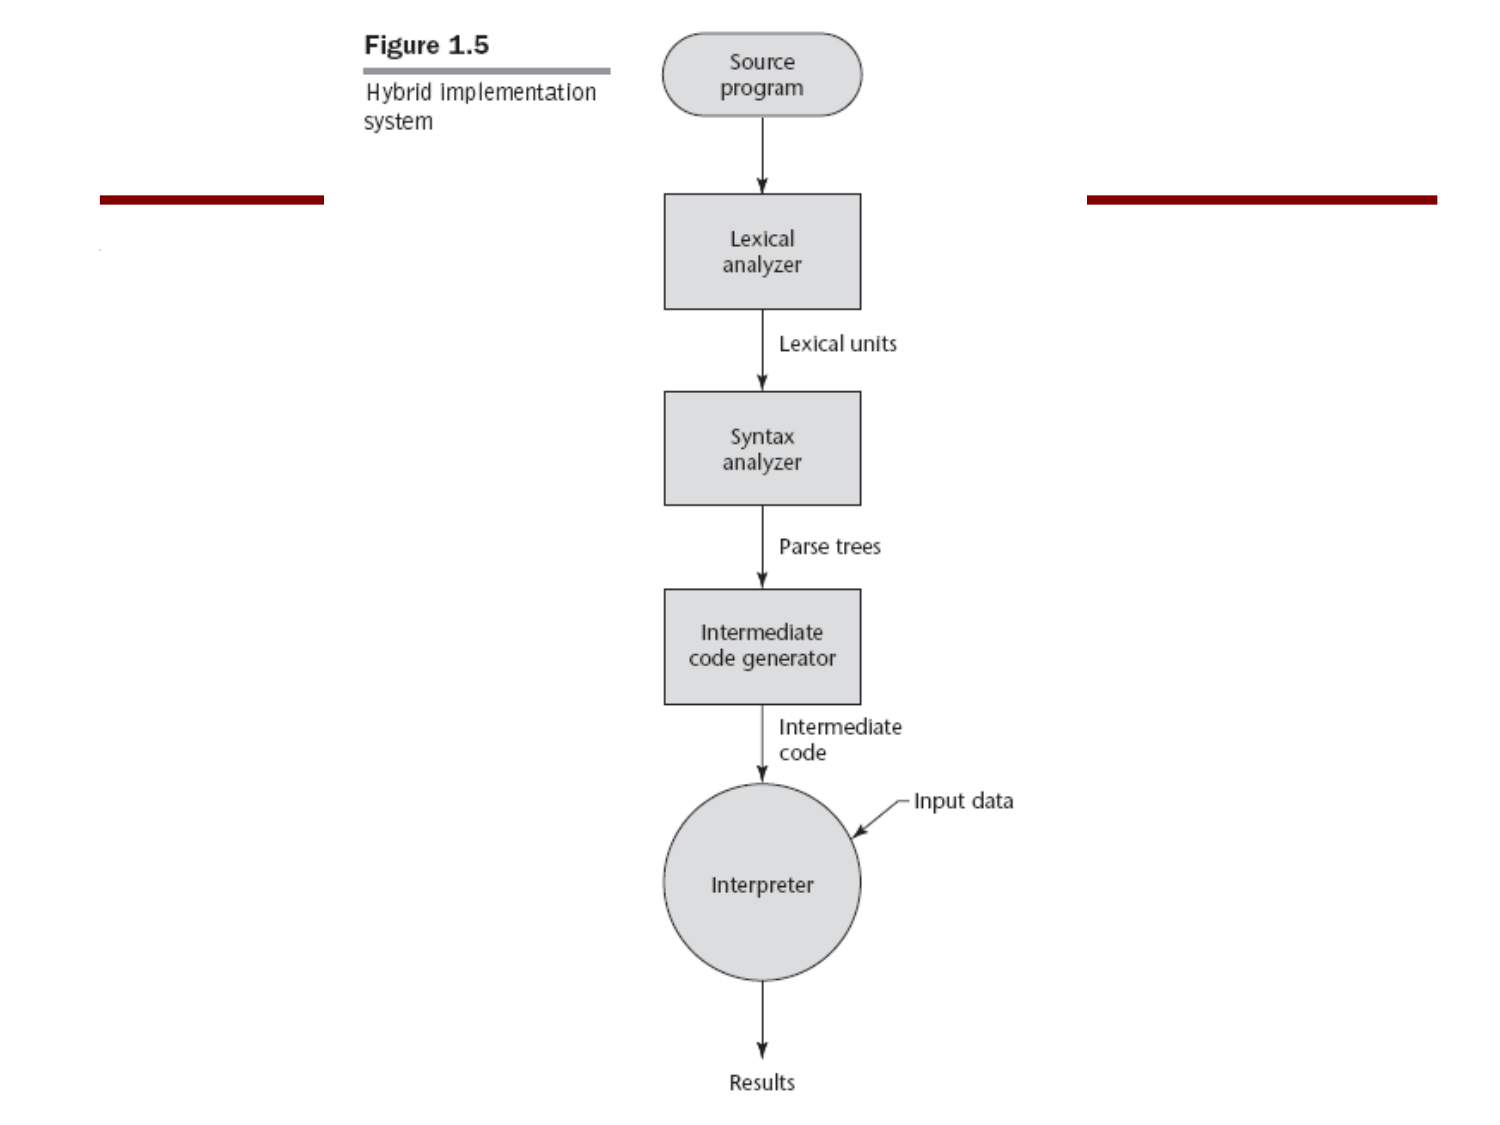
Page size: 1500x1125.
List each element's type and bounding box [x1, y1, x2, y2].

picture [324, 20, 1088, 1125]
